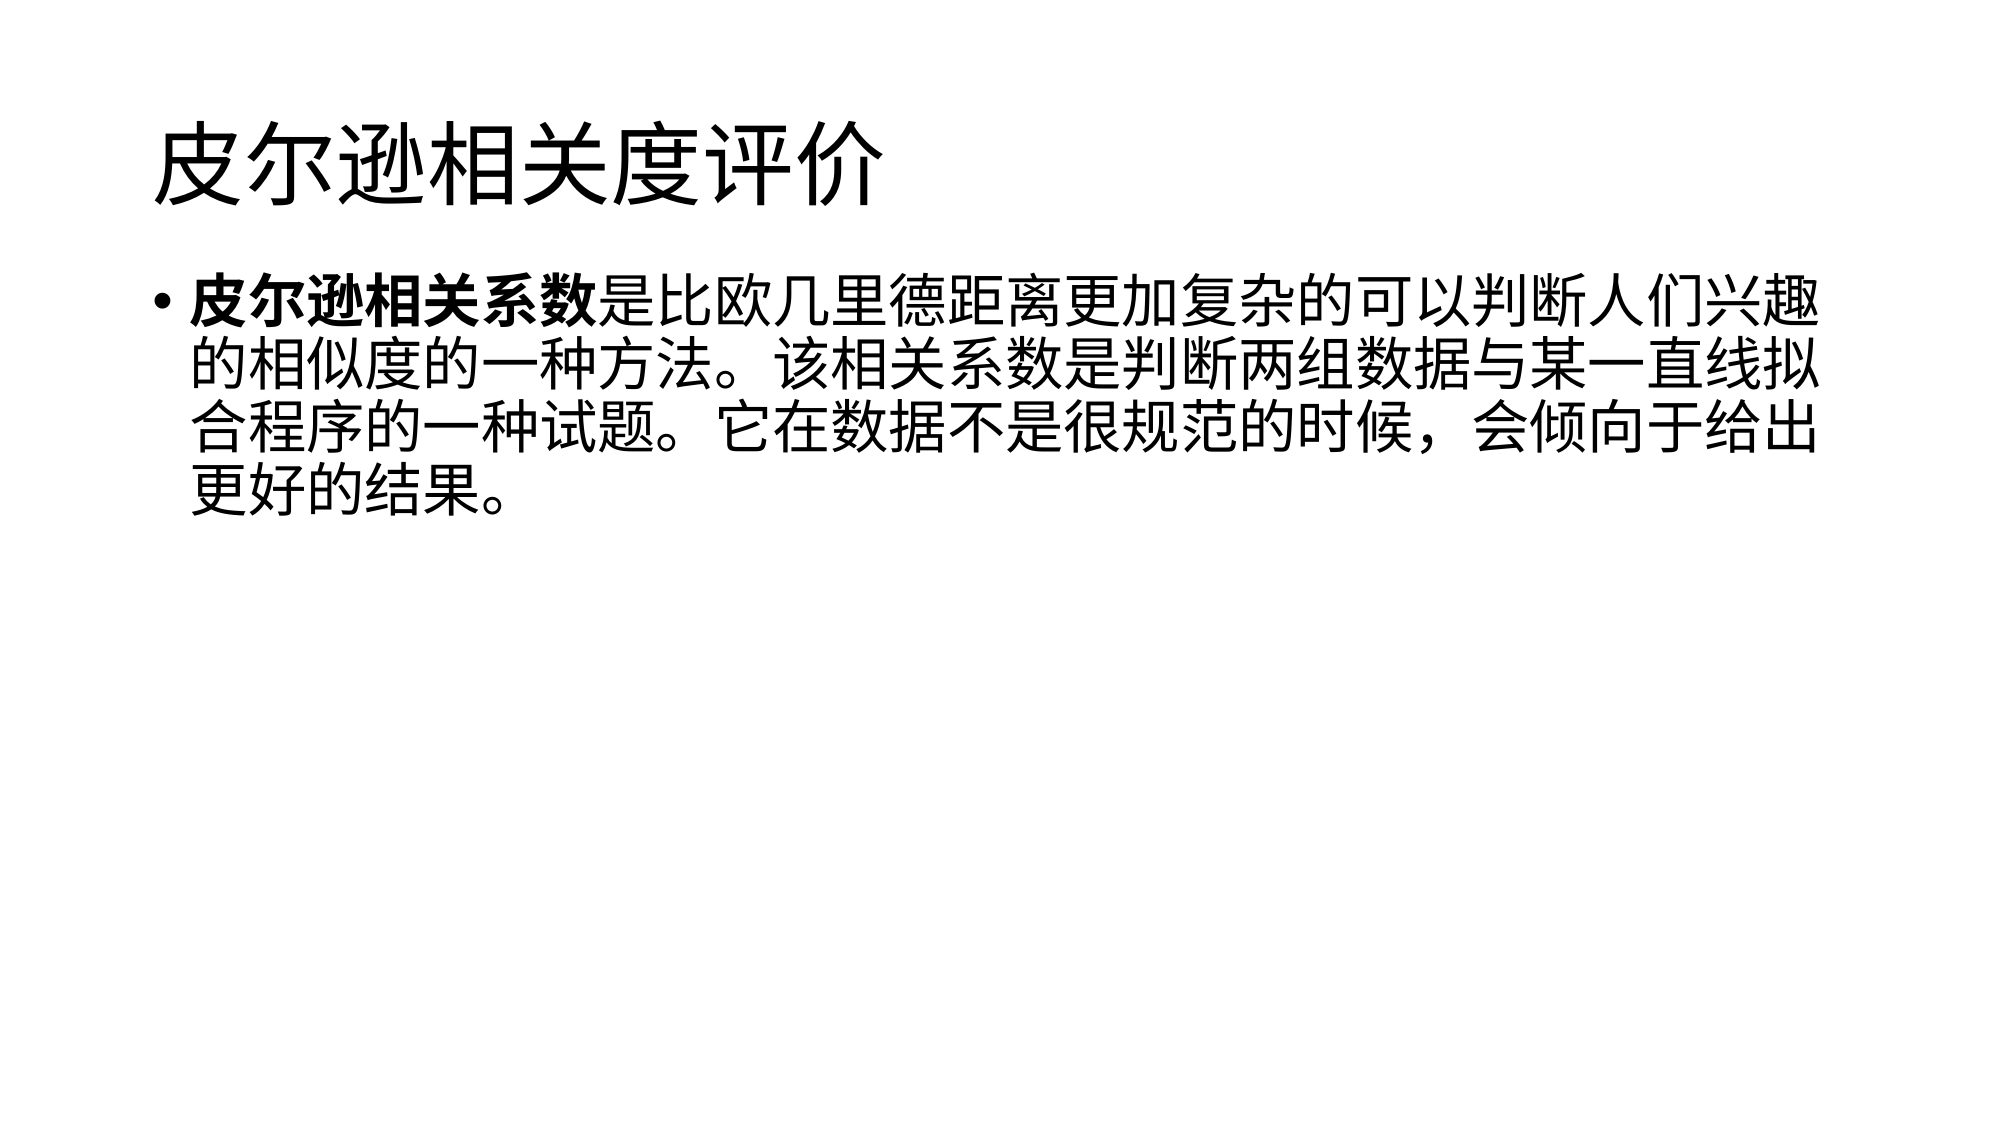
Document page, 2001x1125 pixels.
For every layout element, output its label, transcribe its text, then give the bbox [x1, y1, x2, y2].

title 皮尔逊相关度评价 [137, 59, 1863, 264]
list 皮尔逊相关系数是比欧几里德距离更加复杂的可以判断人们兴趣的相似度的一种方法。该相关系数是判断两组数据与某一直线拟合程序的一种试题。它在数据不是很规范的时候，会倾向于给出更好的结果。 [137, 264, 1863, 1014]
